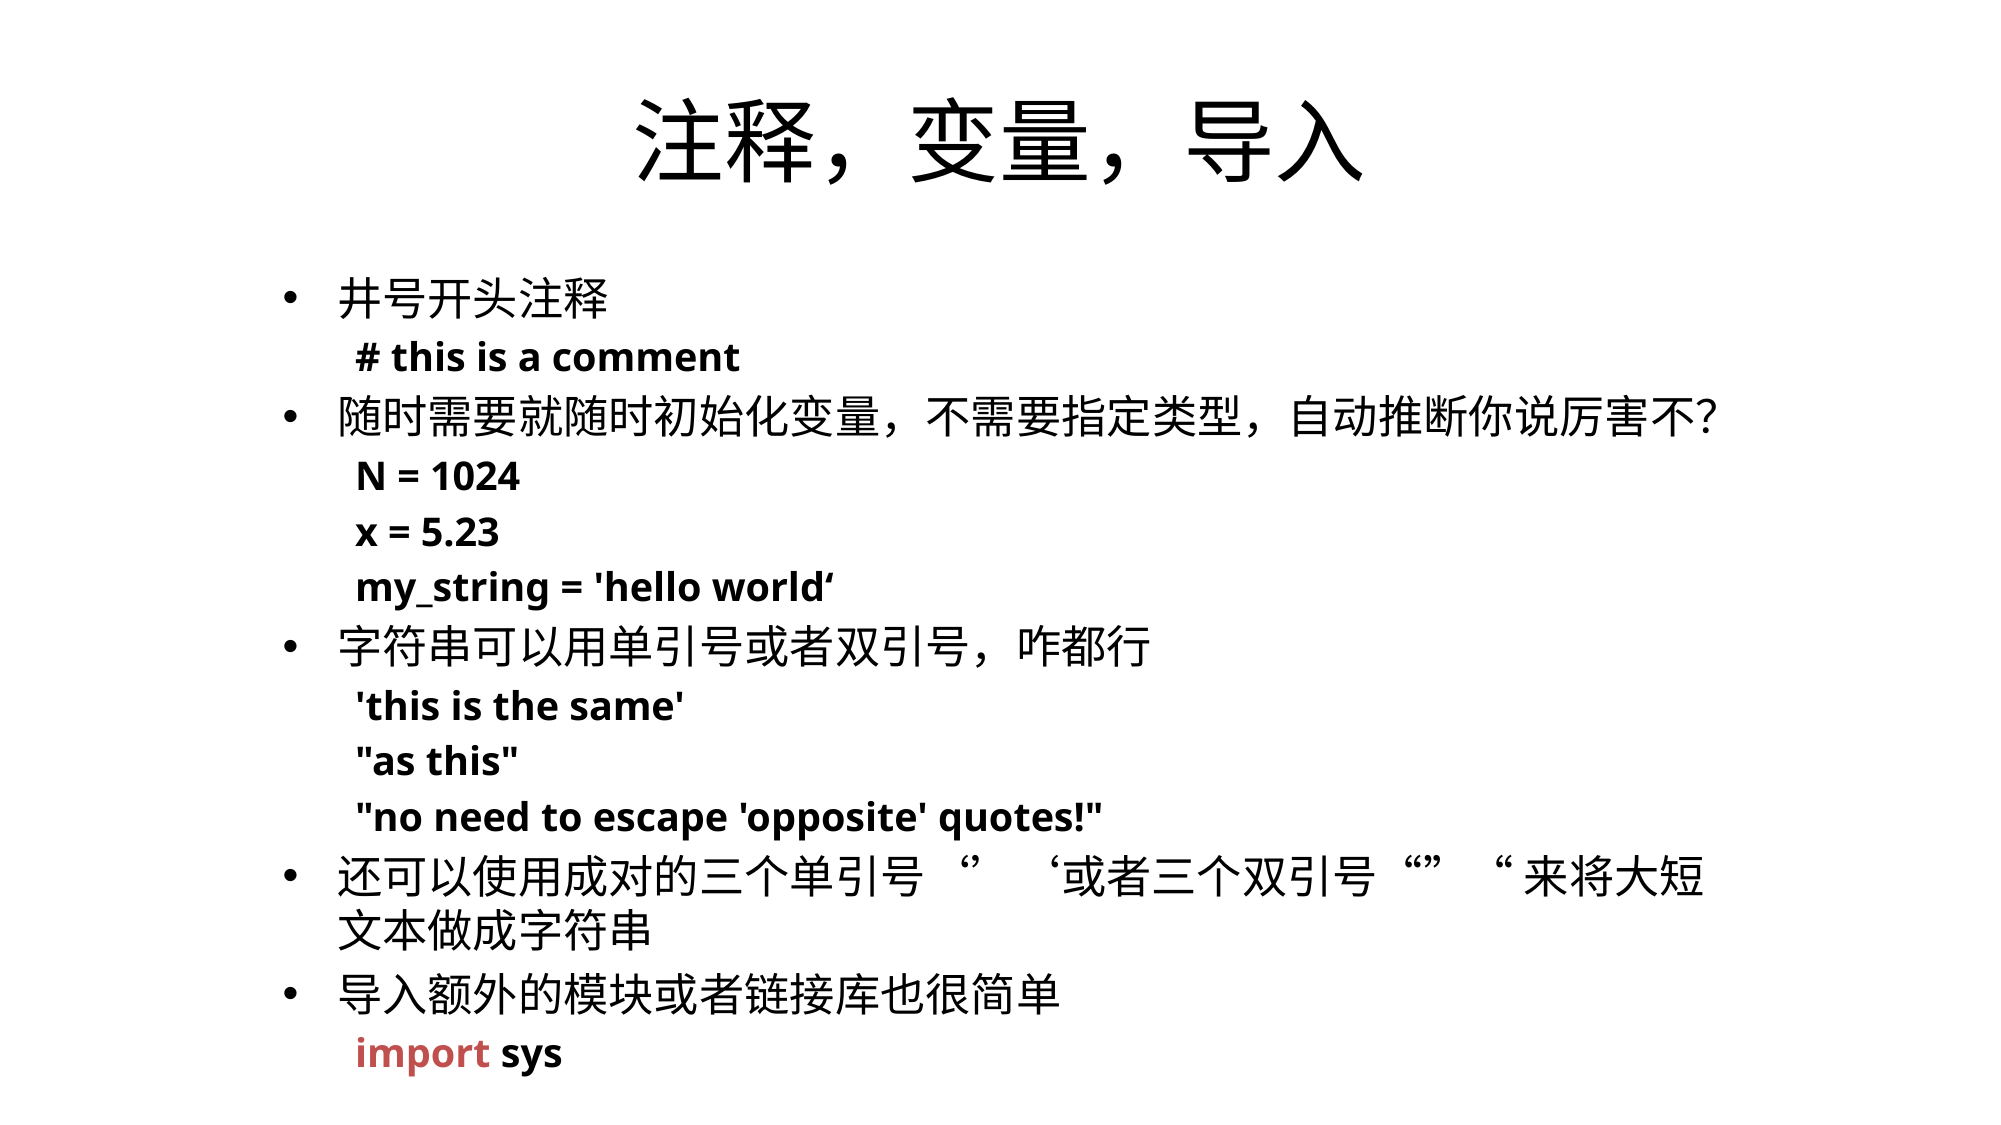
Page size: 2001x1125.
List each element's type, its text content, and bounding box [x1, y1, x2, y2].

text_box 井号开头注释 # this is a comment 随时需要就随时初始化变量，不需要指定类型，自动推断你说厉害不？ N = 1024 x = 5.23 my_string = 'hello world‘ 字符串可以用单引号或者双引号，咋都行 'this is the same' "as this" "no need to escape 'opposite' quotes!" 还可以使用成对的三个单引号‘’‘或者三个双引号“”“ 来将大短文本做成字符串 导入额外的模块或者链接库也很简单 import sys [267, 262, 1721, 1106]
text_box 注释，变量，导入 [324, 45, 1675, 233]
